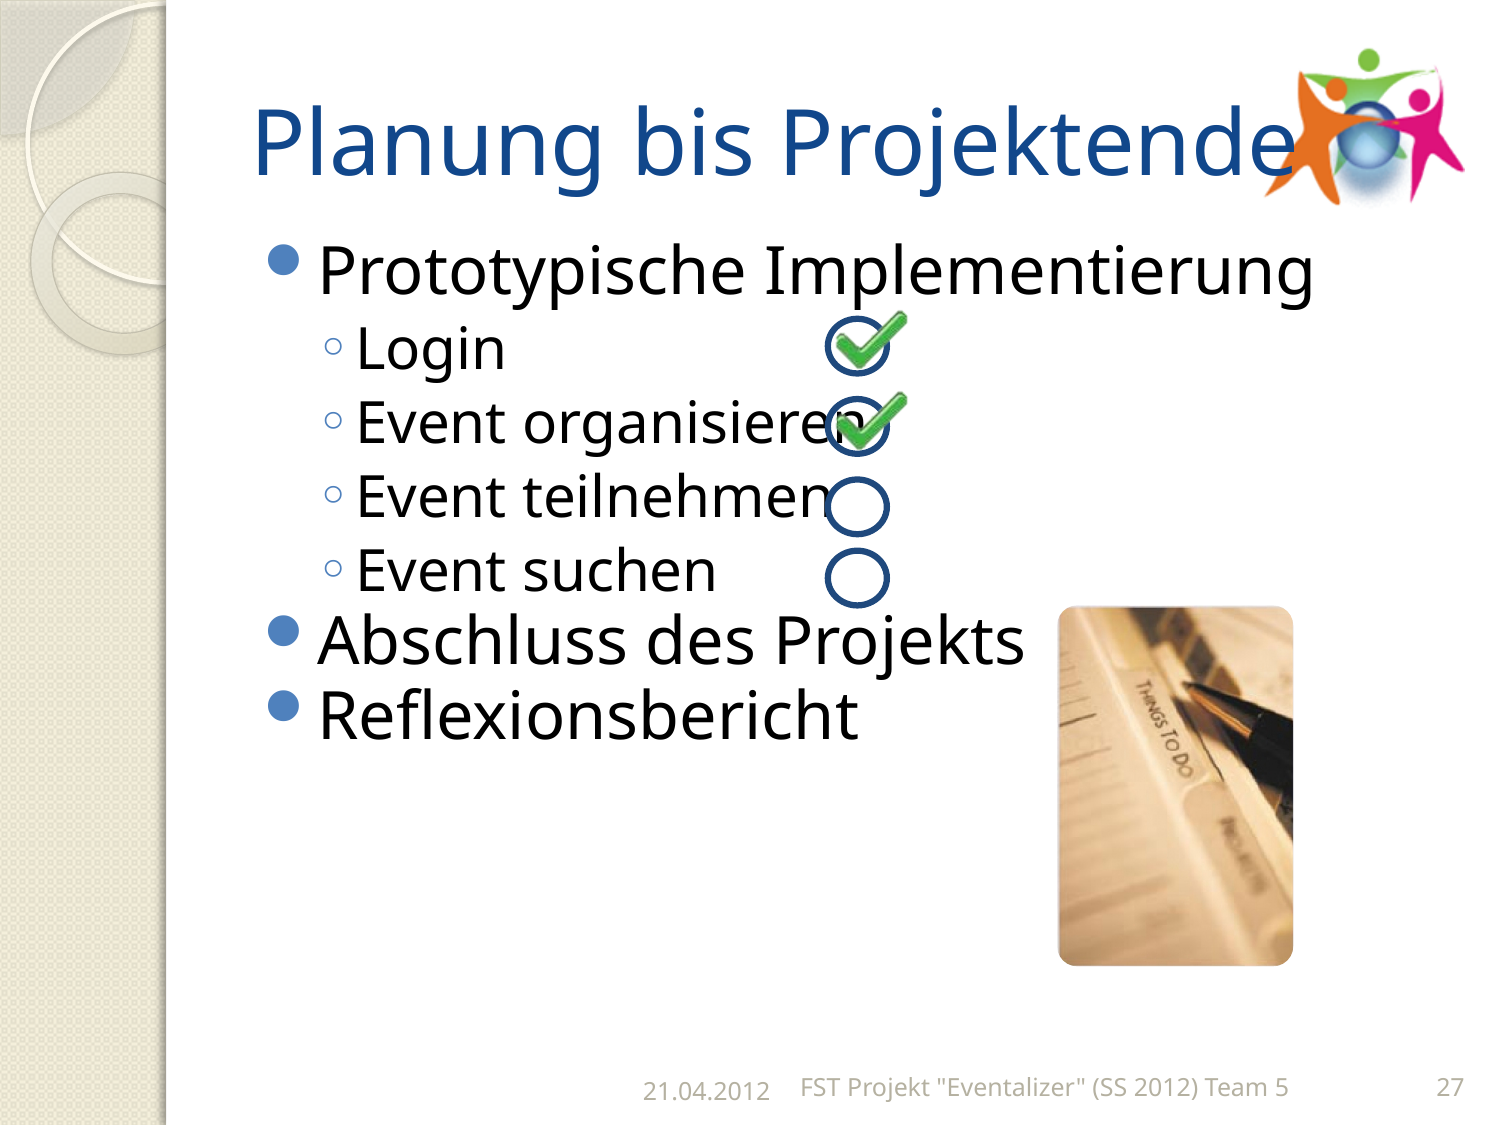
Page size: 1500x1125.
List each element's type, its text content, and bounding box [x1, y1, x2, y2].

text_box [825, 477, 889, 537]
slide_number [435, 1034, 785, 1113]
footer FST Projekt "Eventalizer" (SS 2012) Team 5 [785, 1034, 1413, 1113]
title Planung bis Projektende [235, 45, 1466, 233]
slide_number 27 [1413, 1034, 1488, 1113]
text_box [825, 548, 889, 608]
picture [827, 299, 918, 461]
picture [1056, 605, 1294, 967]
list Prototypische Implementierung Login Event organisieren Event teilnehmen Event suchen Abschluss des Projekts Reflexionsbericht [235, 237, 1466, 1025]
